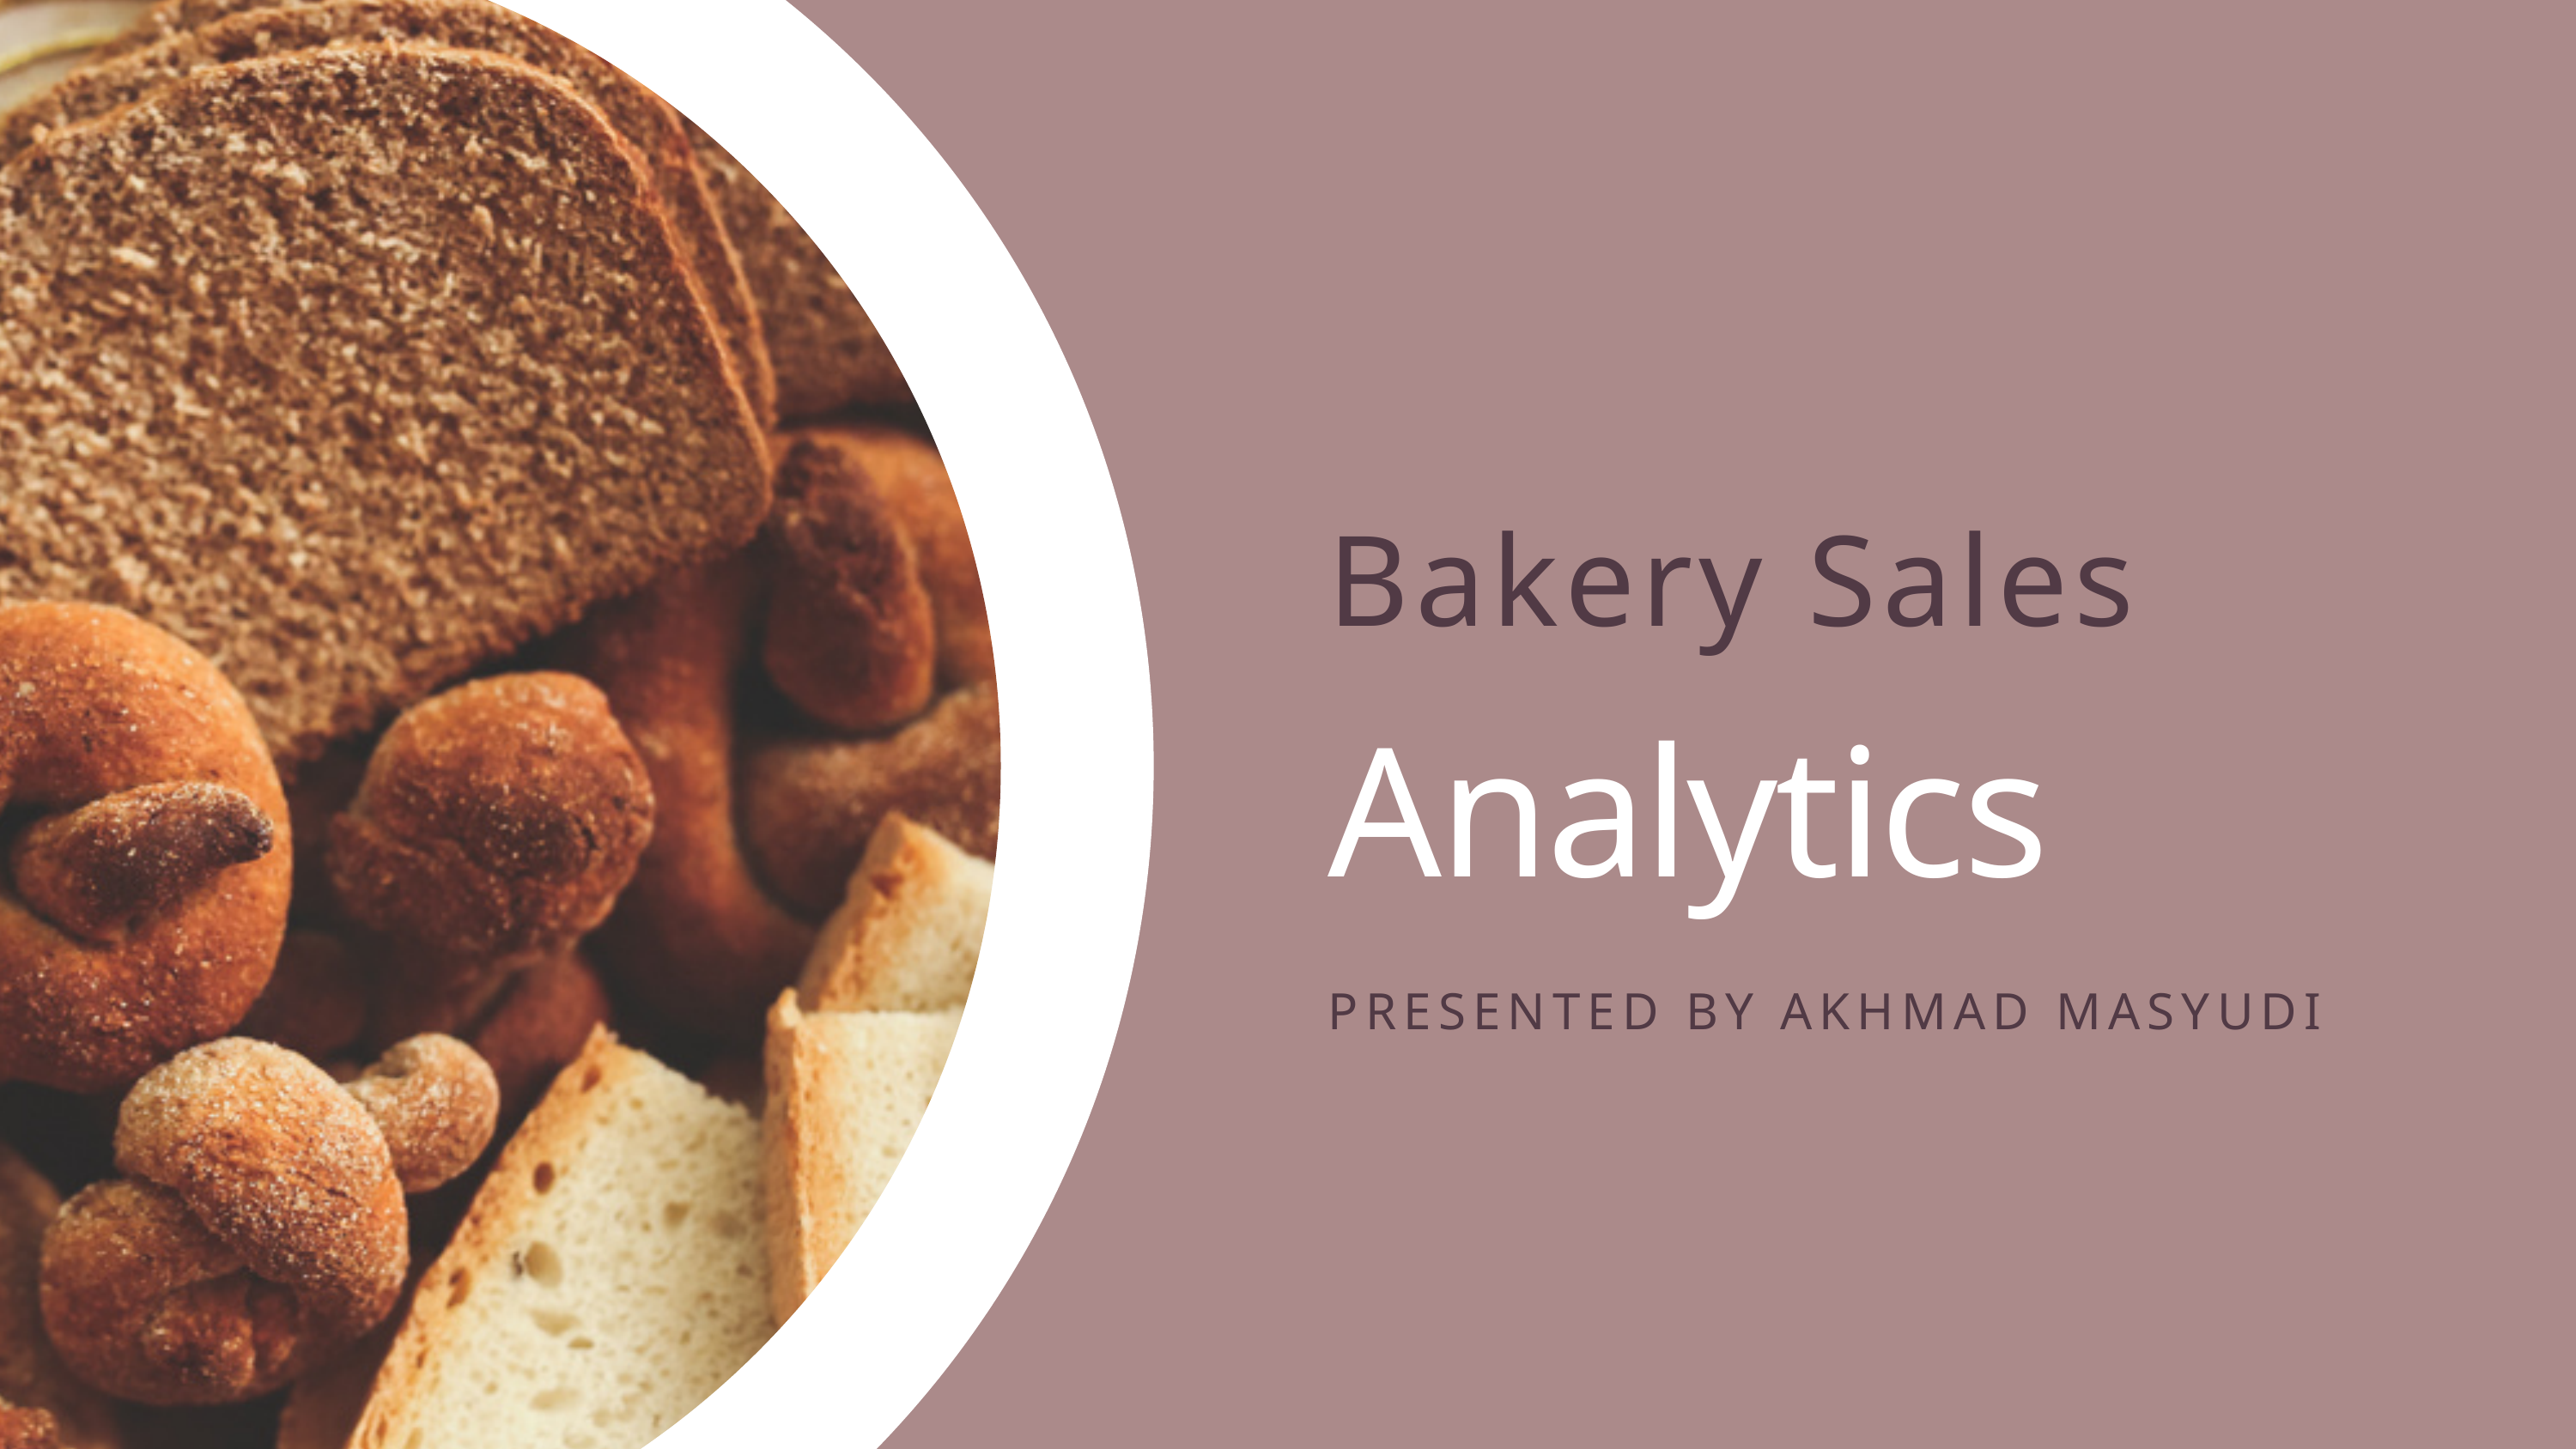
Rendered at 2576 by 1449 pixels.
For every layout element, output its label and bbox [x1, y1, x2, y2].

text_box [1327, 488, 2432, 1106]
text_box [0, 0, 1001, 1449]
text_box [1005, 0, 1154, 1449]
